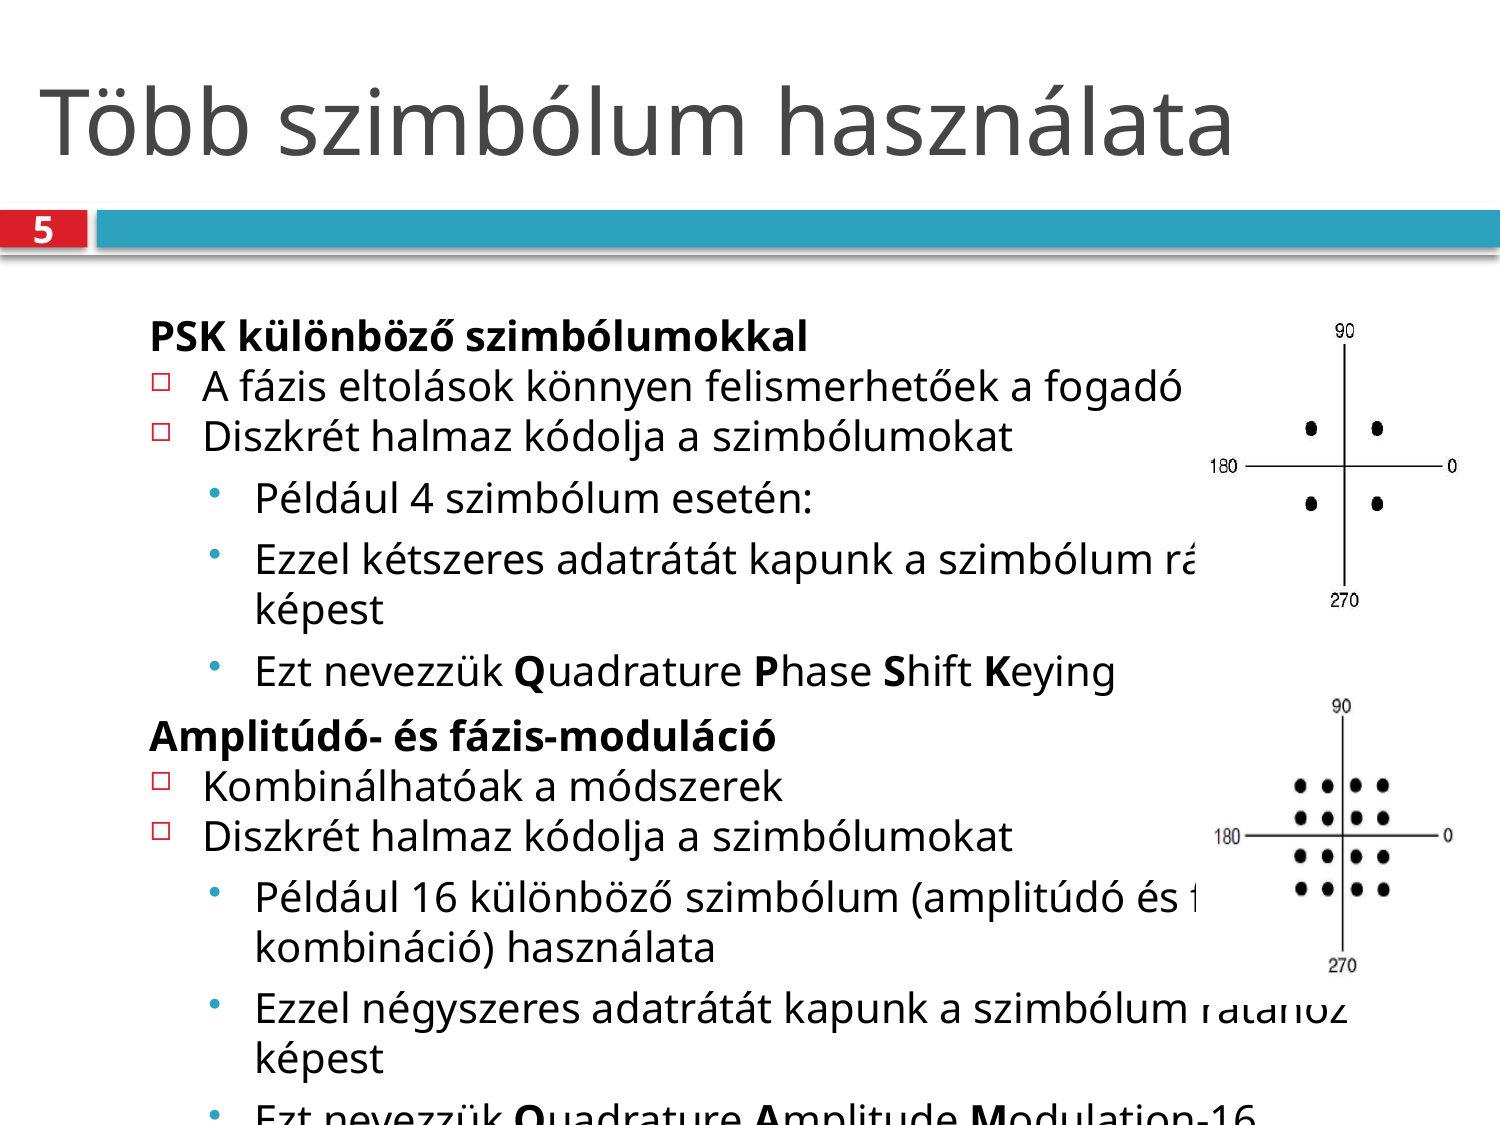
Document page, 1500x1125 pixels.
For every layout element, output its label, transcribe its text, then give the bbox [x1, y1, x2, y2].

title Több szimbólum használata [24, 37, 1475, 200]
slide_number 5 [0, 206, 88, 257]
picture [1195, 655, 1479, 1005]
picture [1194, 299, 1478, 638]
